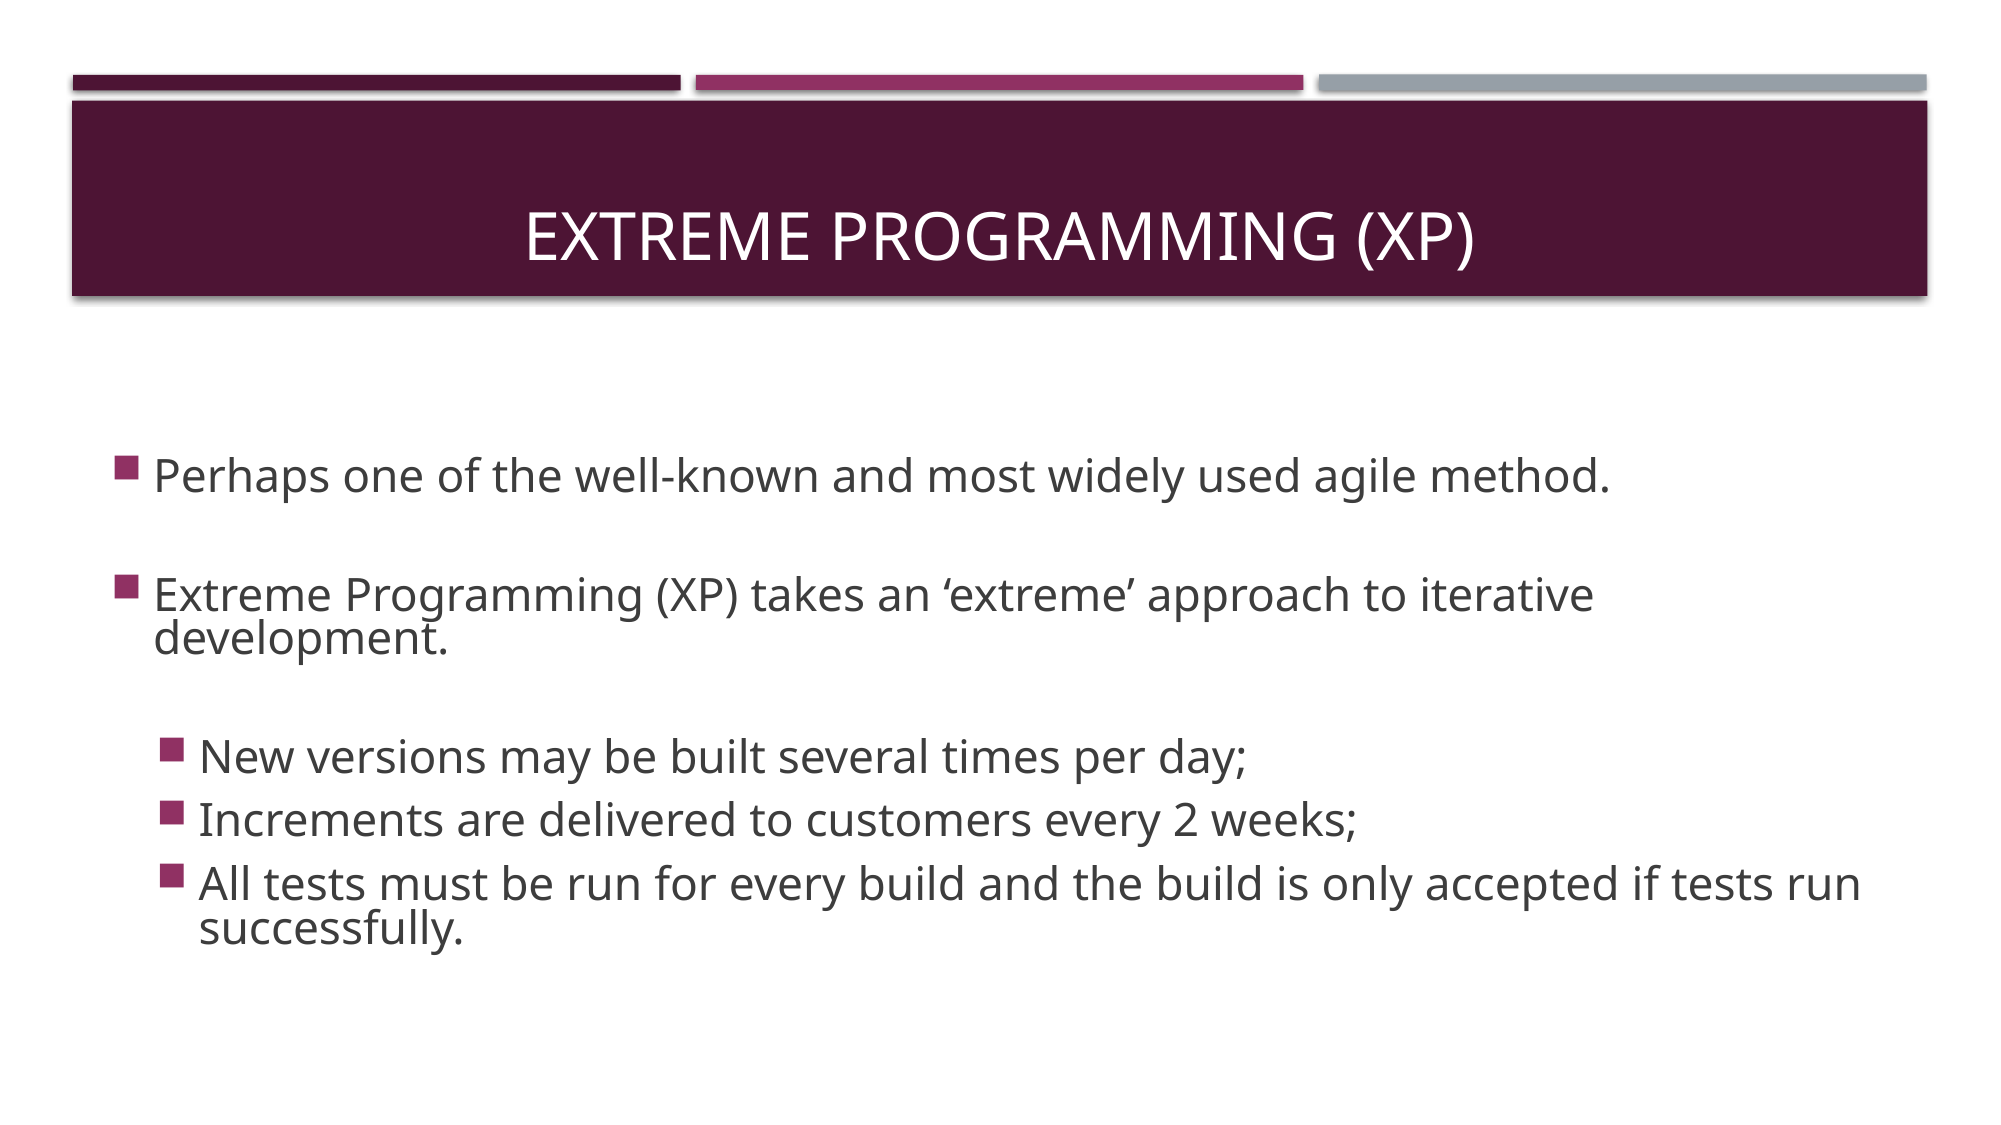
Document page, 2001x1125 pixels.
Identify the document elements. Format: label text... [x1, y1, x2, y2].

list Perhaps one of the well-known and most widely used agile method. Extreme Programming (XP) takes an ‘extreme’ approach to iterative development. New versions may be built several times per day; Increments are delivered to customers every 2 weeks; All tests must be run for every build and the build is only accepted if tests run successfully. [95, 383, 1905, 962]
title Extreme Programming (XP) [95, 115, 1905, 282]
